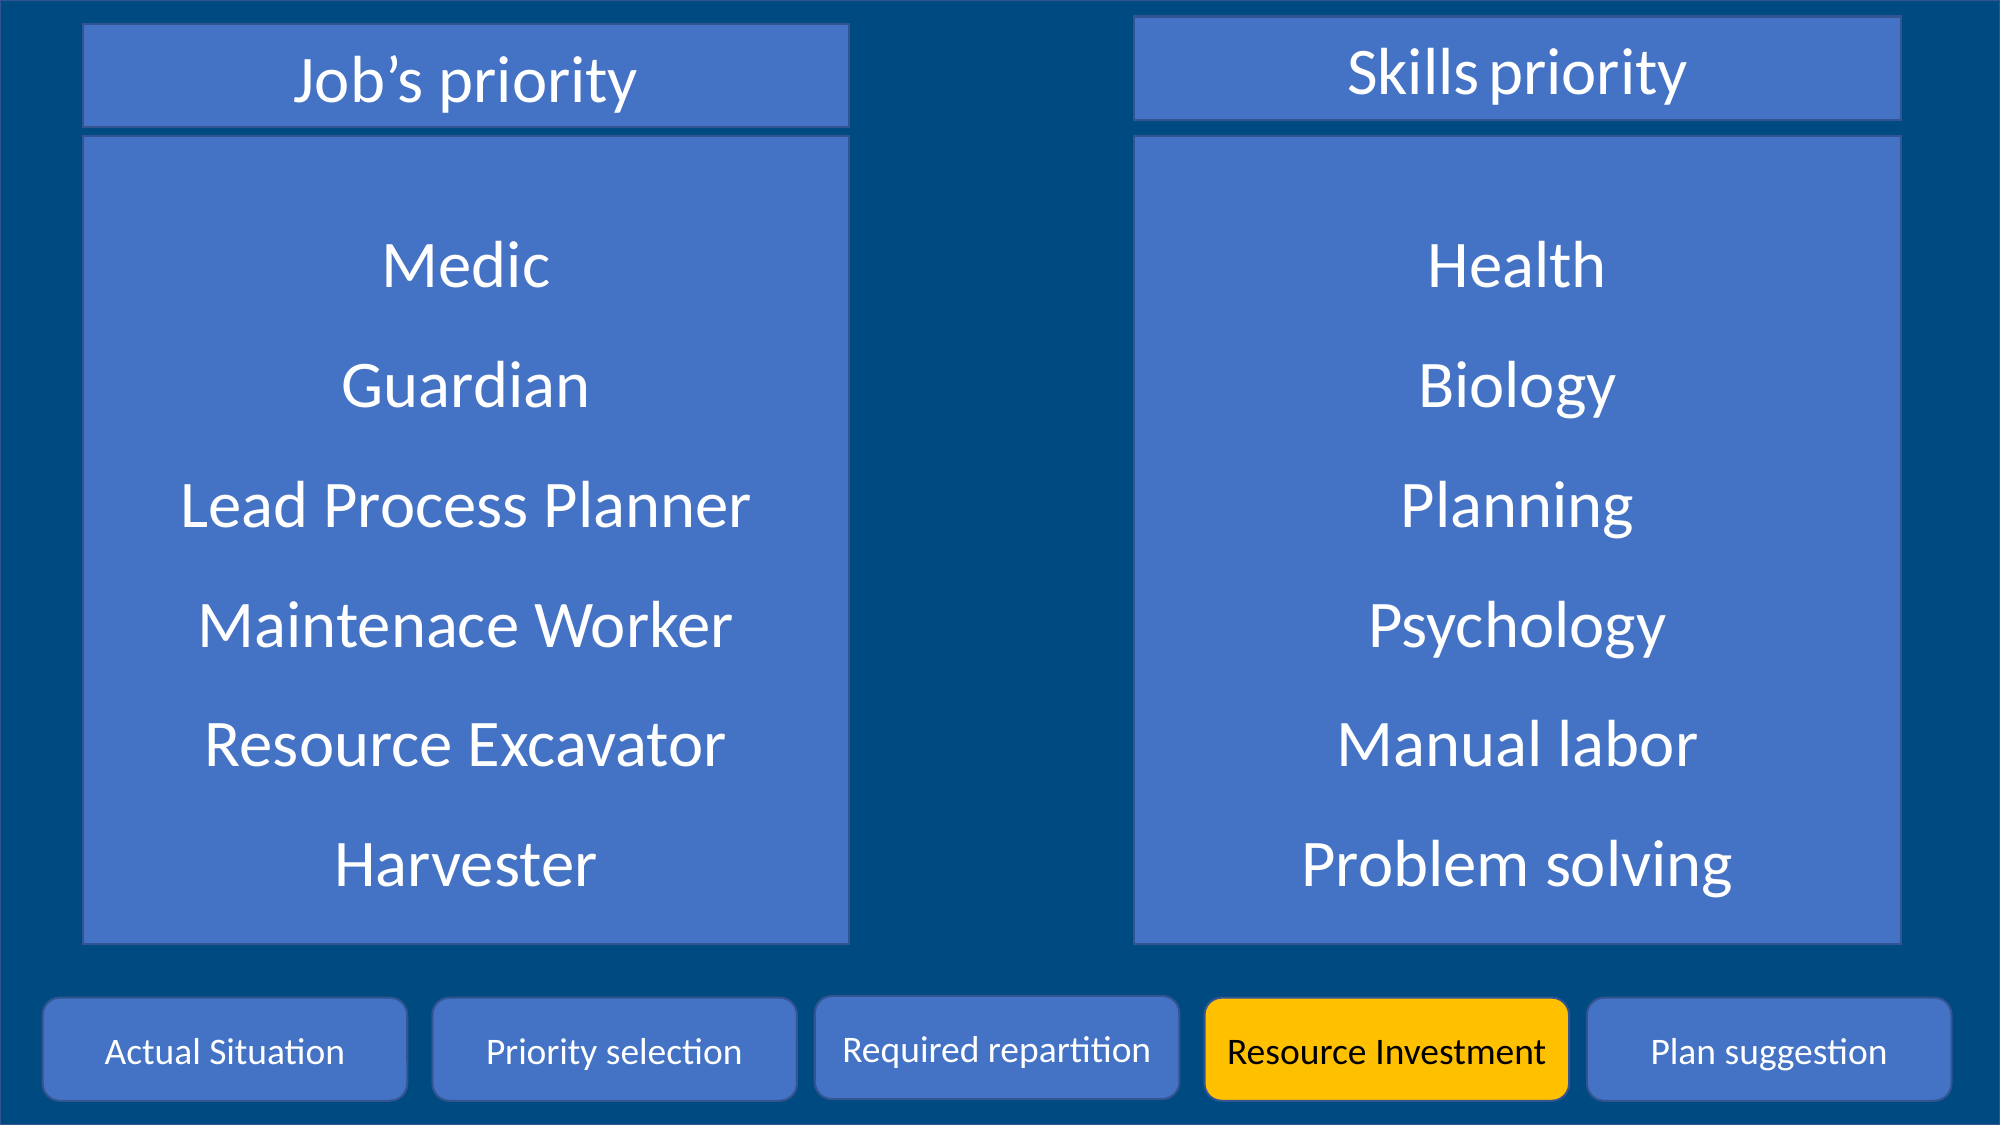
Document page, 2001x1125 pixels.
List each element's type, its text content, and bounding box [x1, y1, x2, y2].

text_box Resource Investment [1203, 996, 1571, 1102]
text_box Skills priority [1133, 15, 1902, 121]
text_box Job’s priority [82, 23, 850, 128]
text_box Medic Guardian Lead Process Planner Maintenace Worker Resource Excavator Harvester [82, 135, 850, 945]
text_box Actual Situation [41, 996, 409, 1102]
text_box Health Biology Planning Psychology Manual labor Problem solving [1133, 135, 1902, 945]
text_box Required repartition [813, 994, 1181, 1101]
text_box [0, 0, 2000, 1125]
text_box Plan suggestion [1585, 996, 1953, 1102]
text_box Priority selection [431, 996, 799, 1102]
